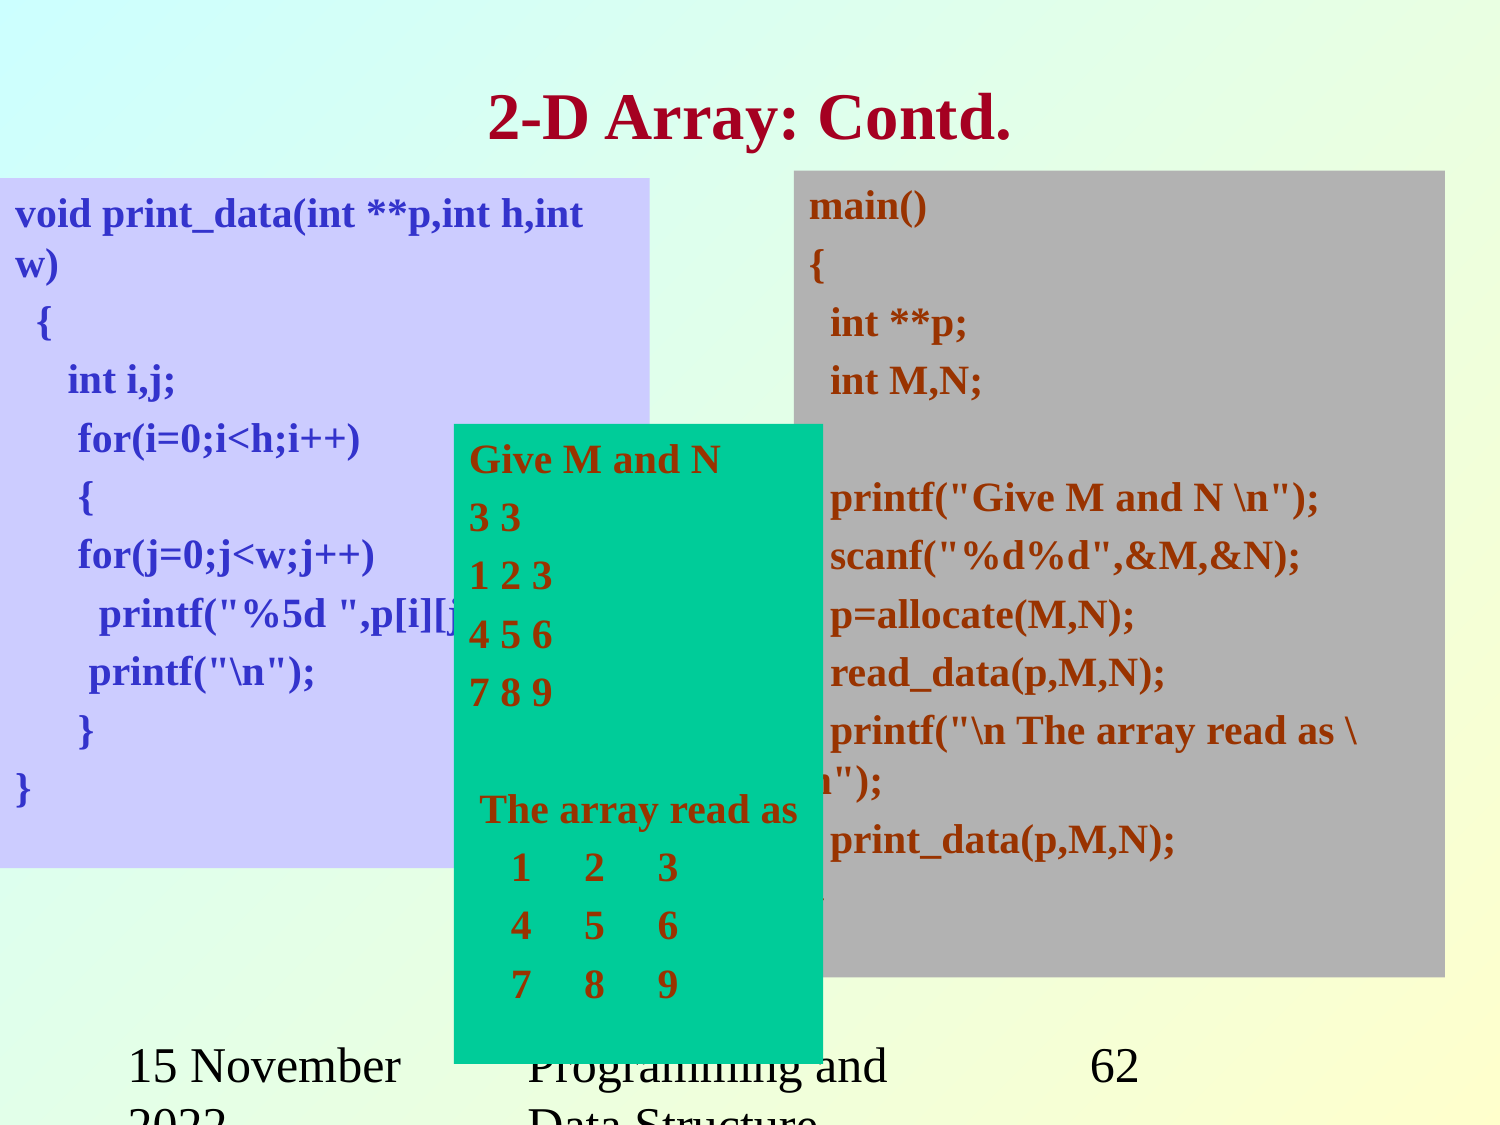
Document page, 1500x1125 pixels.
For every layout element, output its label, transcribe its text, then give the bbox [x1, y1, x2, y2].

slide_number 62 [1074, 1025, 1388, 1100]
text_box Give M and N 3 3 1 2 3 4 5 6 7 8 9 The array read as 1 2 3 4 5 6 7 8 9 [453, 423, 824, 1064]
footer Programming and Data Structure [512, 1025, 988, 1100]
text_box main() { int **p; int M,N; printf("Give M and N \n"); scanf("%d%d",&M,&N); p=allocate(M,N); read_data(p,M,N); printf("\n The array read as \n"); print_data(p,M,N); } [793, 170, 1445, 978]
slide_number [112, 1025, 425, 1100]
text_box void print_data(int **p,int h,int w) { int i,j; for(i=0;i<h;i++) { for(j=0;j<w;j++) printf("%5d ",p[i][j]); printf("\n"); } } [0, 178, 650, 869]
title 2-D Array: Contd. [112, 49, 1388, 176]
